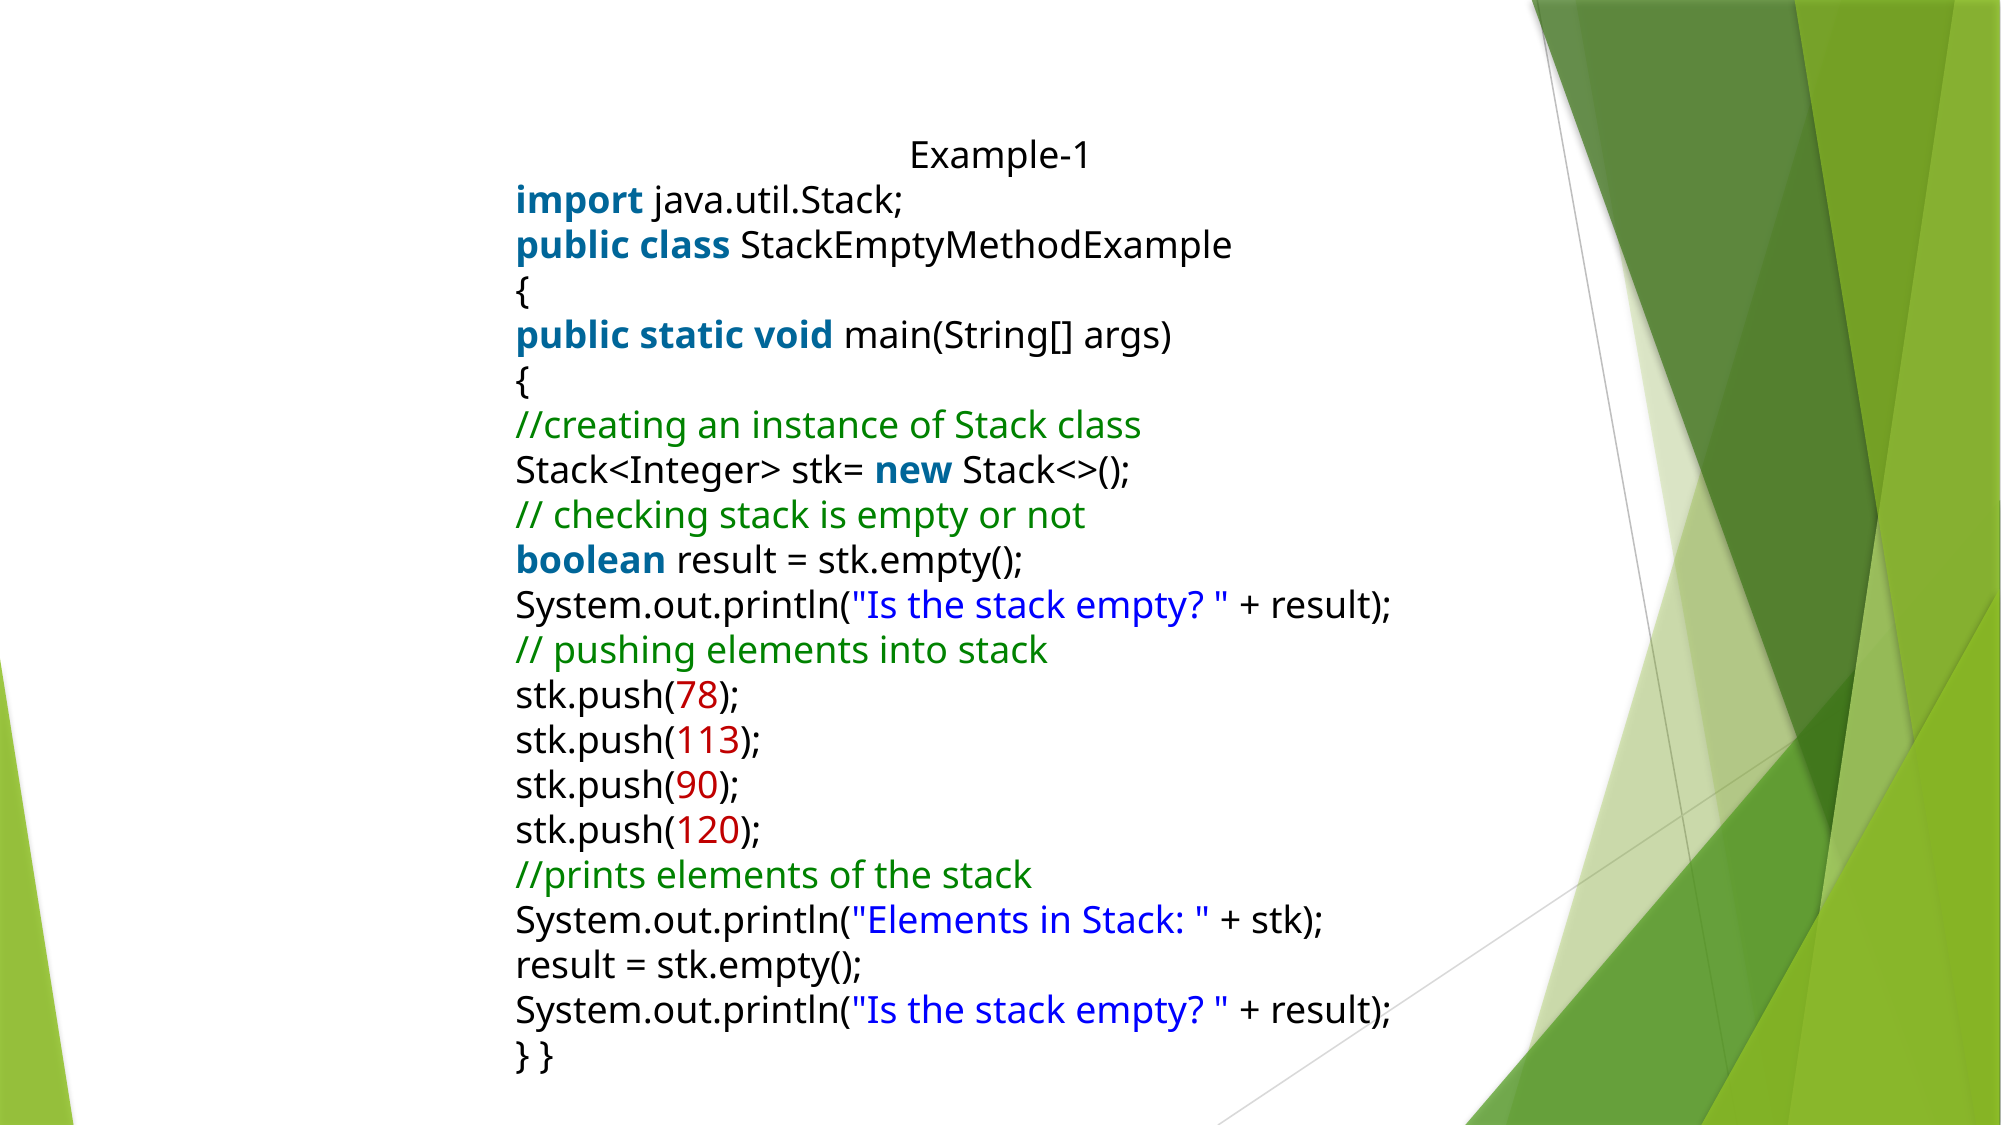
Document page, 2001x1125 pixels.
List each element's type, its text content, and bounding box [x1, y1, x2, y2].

text_box Example-1 import java.util.Stack; public class StackEmptyMethodExample { public static void main(String[] args) { //creating an instance of Stack class Stack<Integer> stk= new Stack<>(); // checking stack is empty or not boolean result = stk.empty(); System.out.println("Is the stack empty? " + result); // pushing elements into stack stk.push(78); stk.push(113); stk.push(90); stk.push(120); //prints elements of the stack System.out.println("Elements in Stack: " + stk); result = stk.empty(); System.out.println("Is the stack empty? " + result); } } [500, 123, 1502, 1125]
